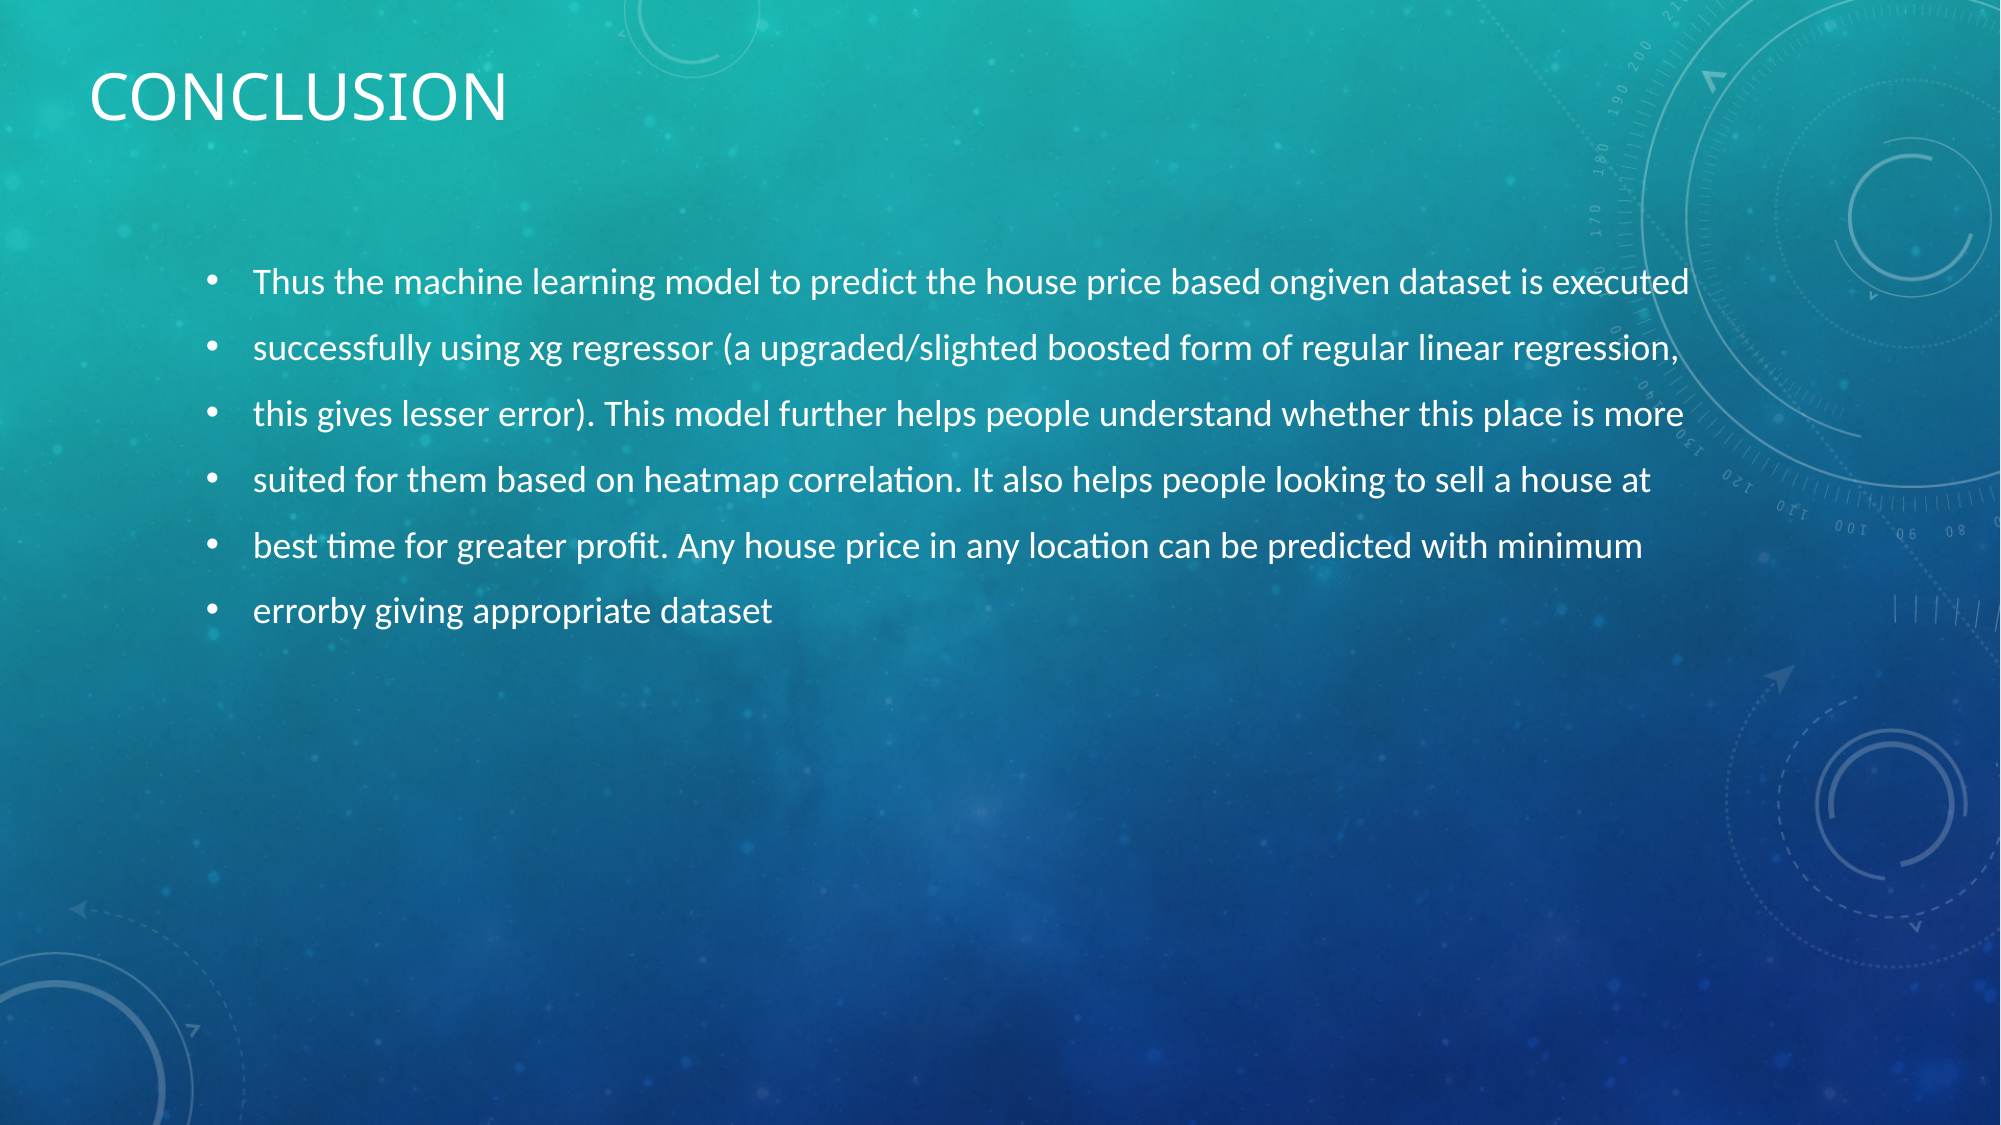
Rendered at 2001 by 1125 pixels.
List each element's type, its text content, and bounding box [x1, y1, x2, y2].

picture [0, 0, 2001, 1125]
title conclusion [73, 47, 190, 141]
list Thus the machine learning model to predict the house price based ongiven dataset is executed successfully using xg regressor (a upgraded/slighted boosted form of regular linear regression, this gives lesser error). This model further helps people understand whether this place is more suited for them based on heatmap correlation. It also helps people looking to sell a house at best time for greater profit. Any house price in any location can be predicted with minimum errorby giving appropriate dataset [190, 0, 1775, 1082]
